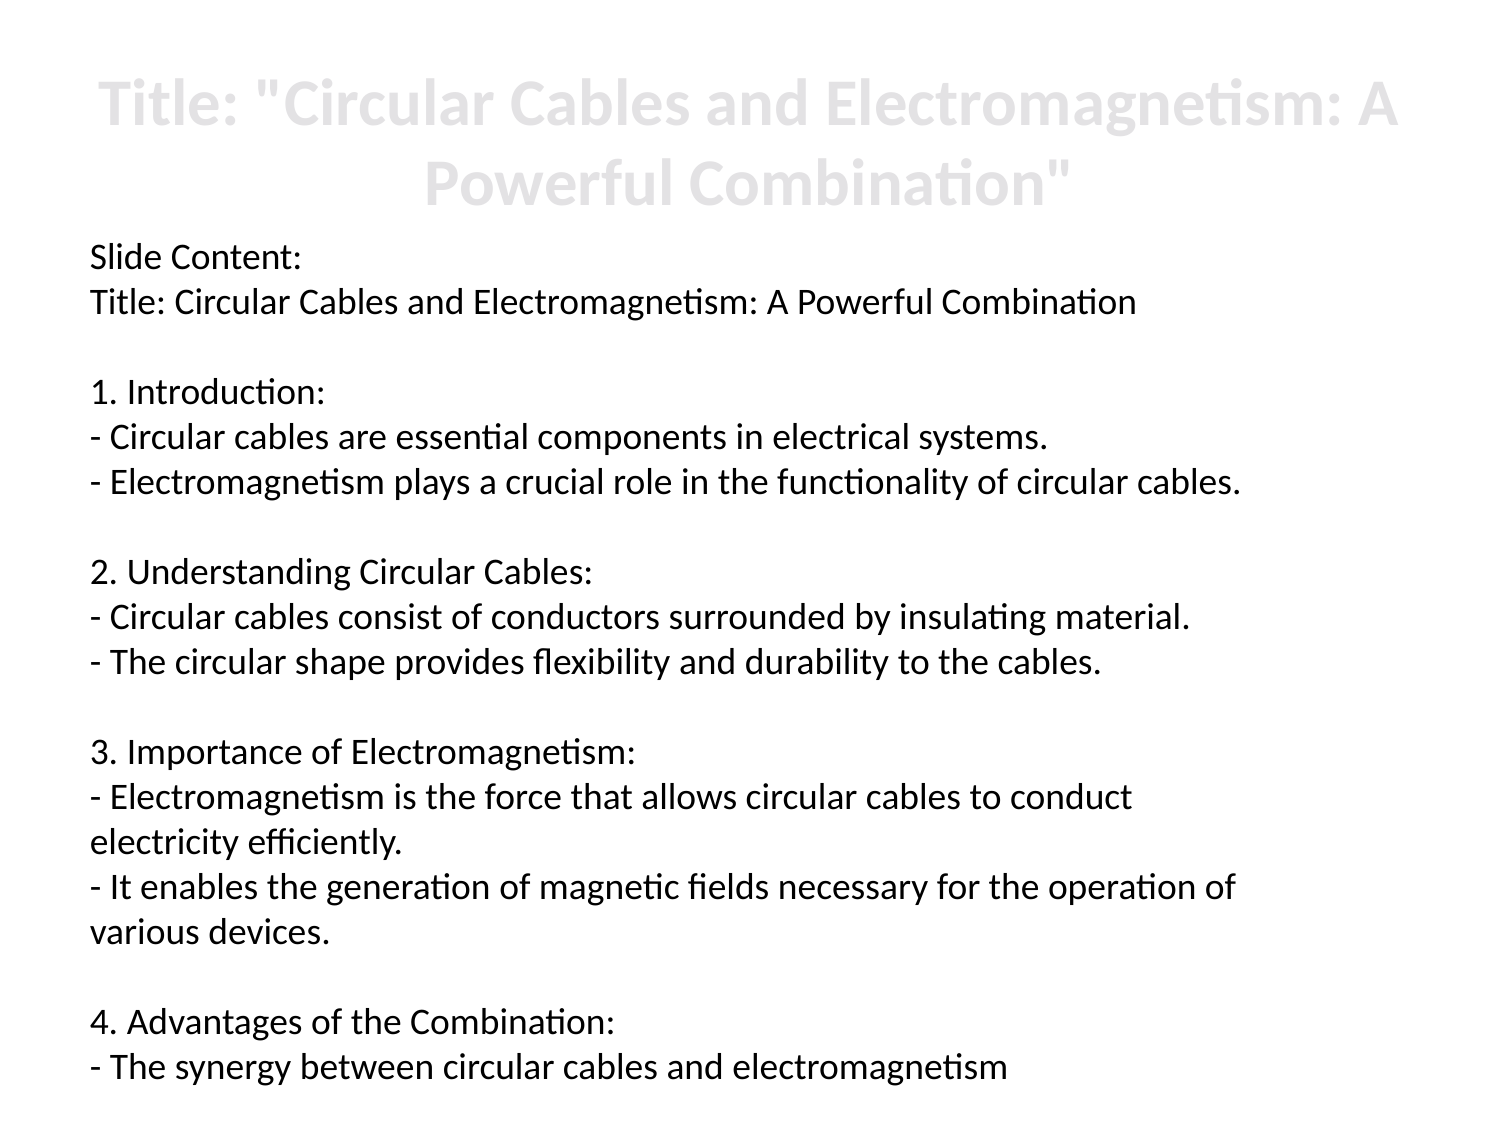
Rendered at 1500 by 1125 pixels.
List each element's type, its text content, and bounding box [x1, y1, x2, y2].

title Title: "Circular Cables and Electromagnetism: A Powerful Combination" [75, 45, 1425, 233]
text_box Slide Content: Title: Circular Cables and Electromagnetism: A Powerful Combination 1. Introduction: - Circular cables are essential components in electrical systems. - Electromagnetism plays a crucial role in the functionality of circular cables. 2. Understanding Circular Cables: - Circular cables consist of conductors surrounded by insulating material. - The circular shape provides flexibility and durability to the cables. 3. Importance of Electromagnetism: - Electromagnetism is the force that allows circular cables to conduct electricity efficiently. - It enables the generation of magnetic fields necessary for the operation of various devices. 4. Advantages of the Combination: - The synergy between circular cables and electromagnetism [74, 149, 1275, 1095]
